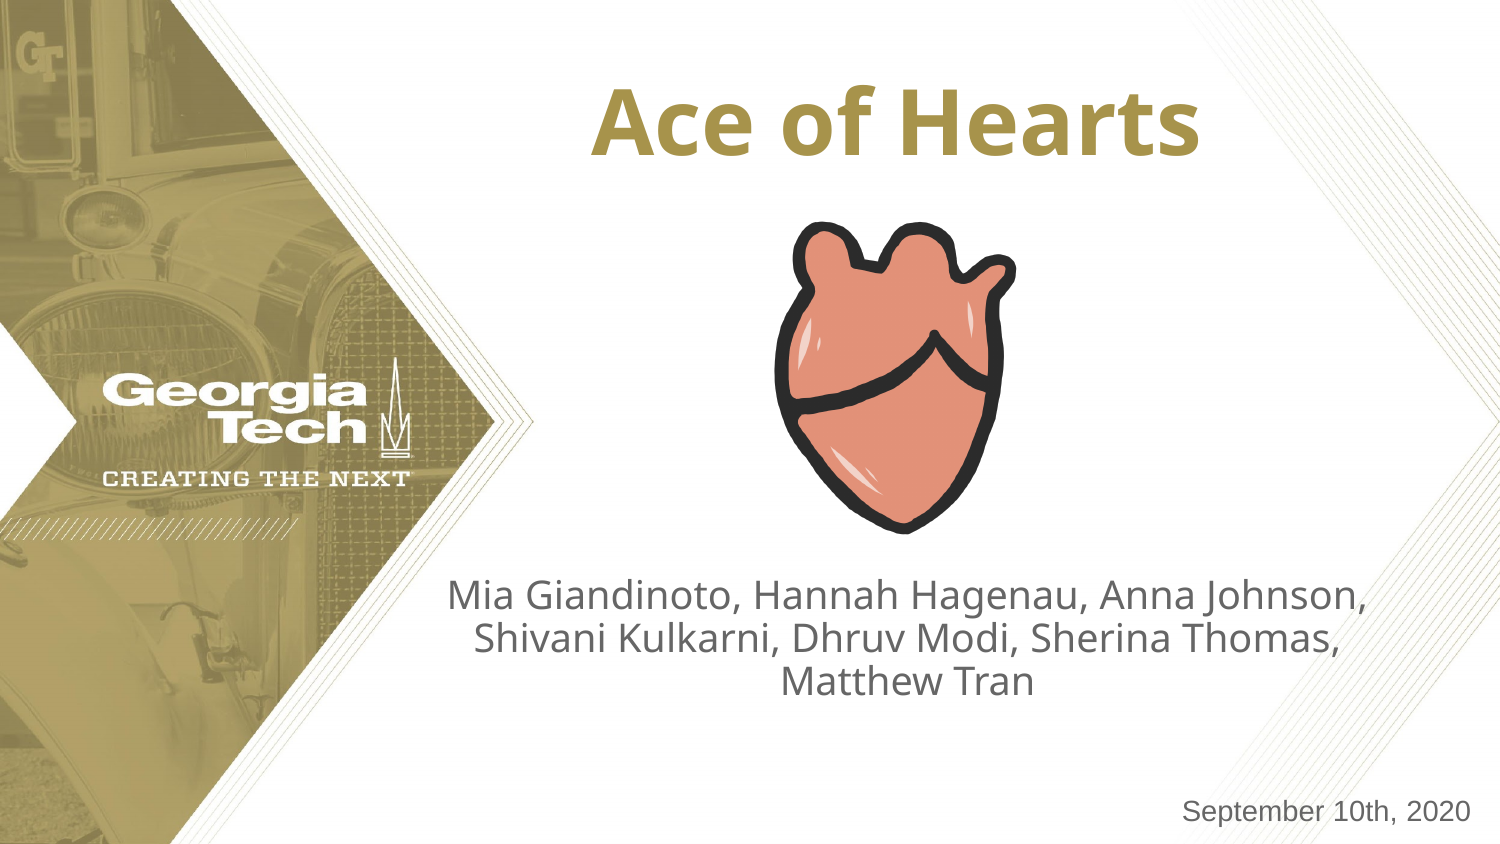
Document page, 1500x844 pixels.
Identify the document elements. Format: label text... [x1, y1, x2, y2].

title Ace of Hearts [432, 49, 1362, 184]
picture [0, 0, 1500, 844]
subtitle Mia Giandinoto, Hannah Hagenau, Anna Johnson, Shivani Kulkarni, Dhruv Modi, Sherina Thomas, Matthew Tran [383, 568, 1433, 776]
text_box September 10th, 2020 [1166, 777, 1500, 844]
